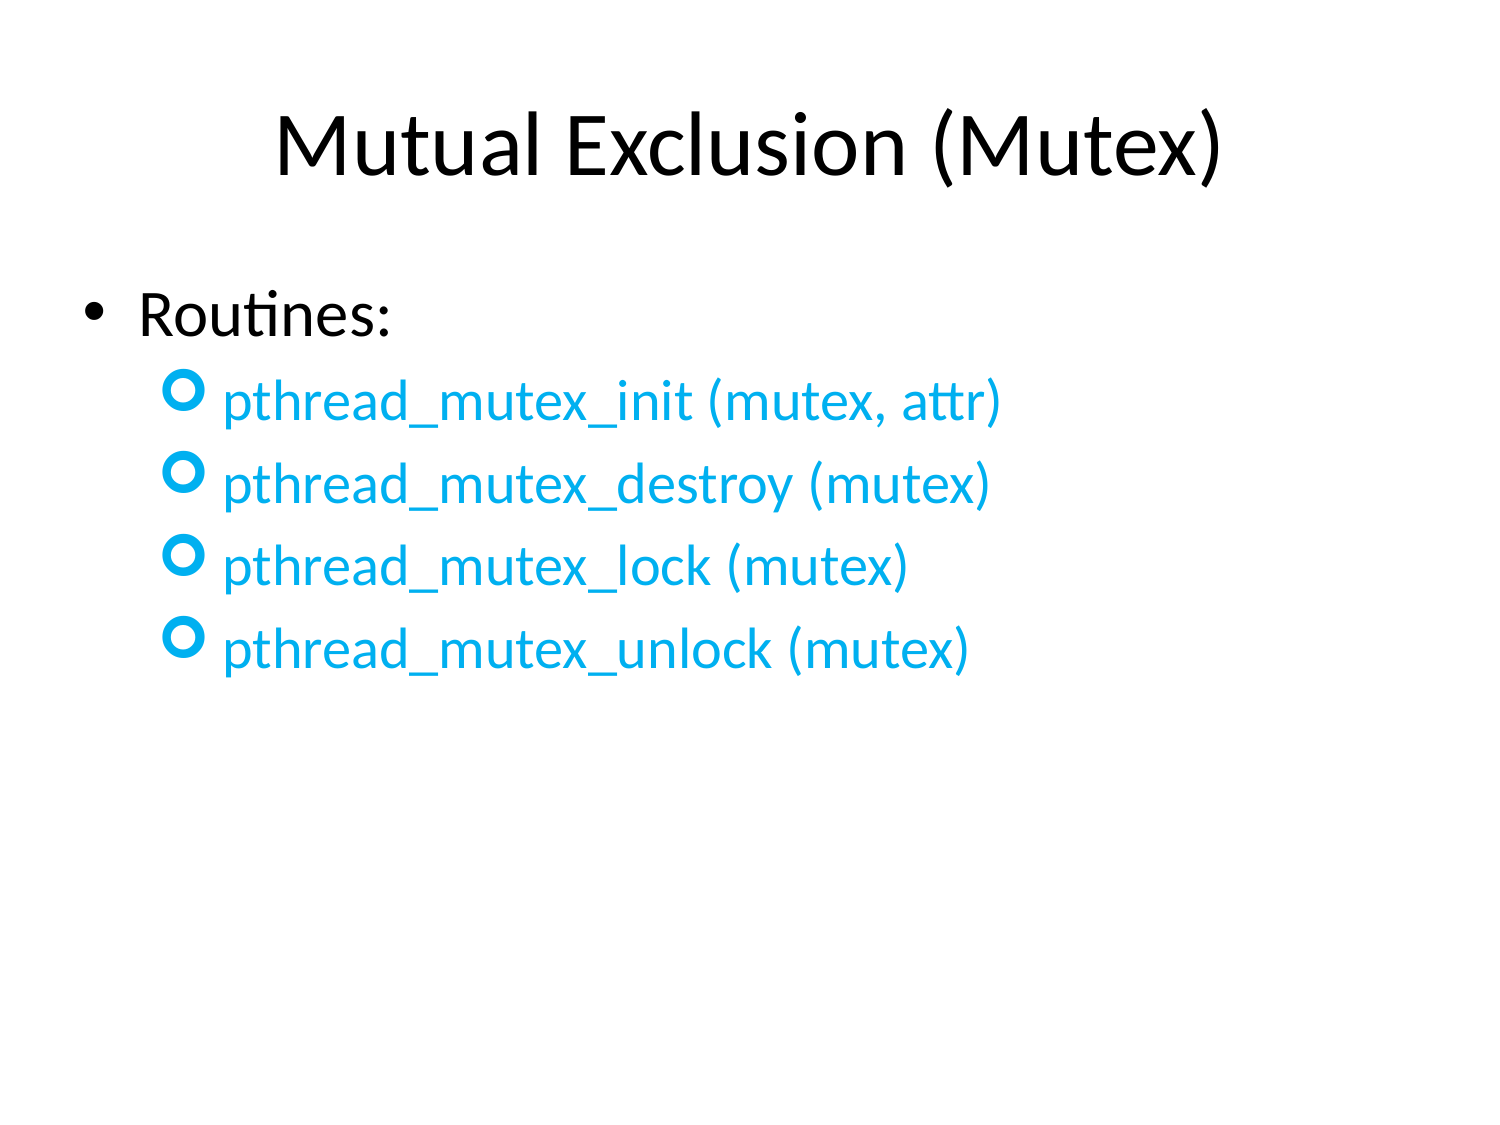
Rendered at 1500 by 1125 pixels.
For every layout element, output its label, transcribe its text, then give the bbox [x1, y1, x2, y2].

title Mutual Exclusion (Mutex) [74, 44, 1426, 234]
list Routines: pthread_mutex_init (mutex, attr) pthread_mutex_destroy (mutex) pthread_mutex_lock (mutex) pthread_mutex_unlock (mutex) [74, 261, 1426, 1006]
